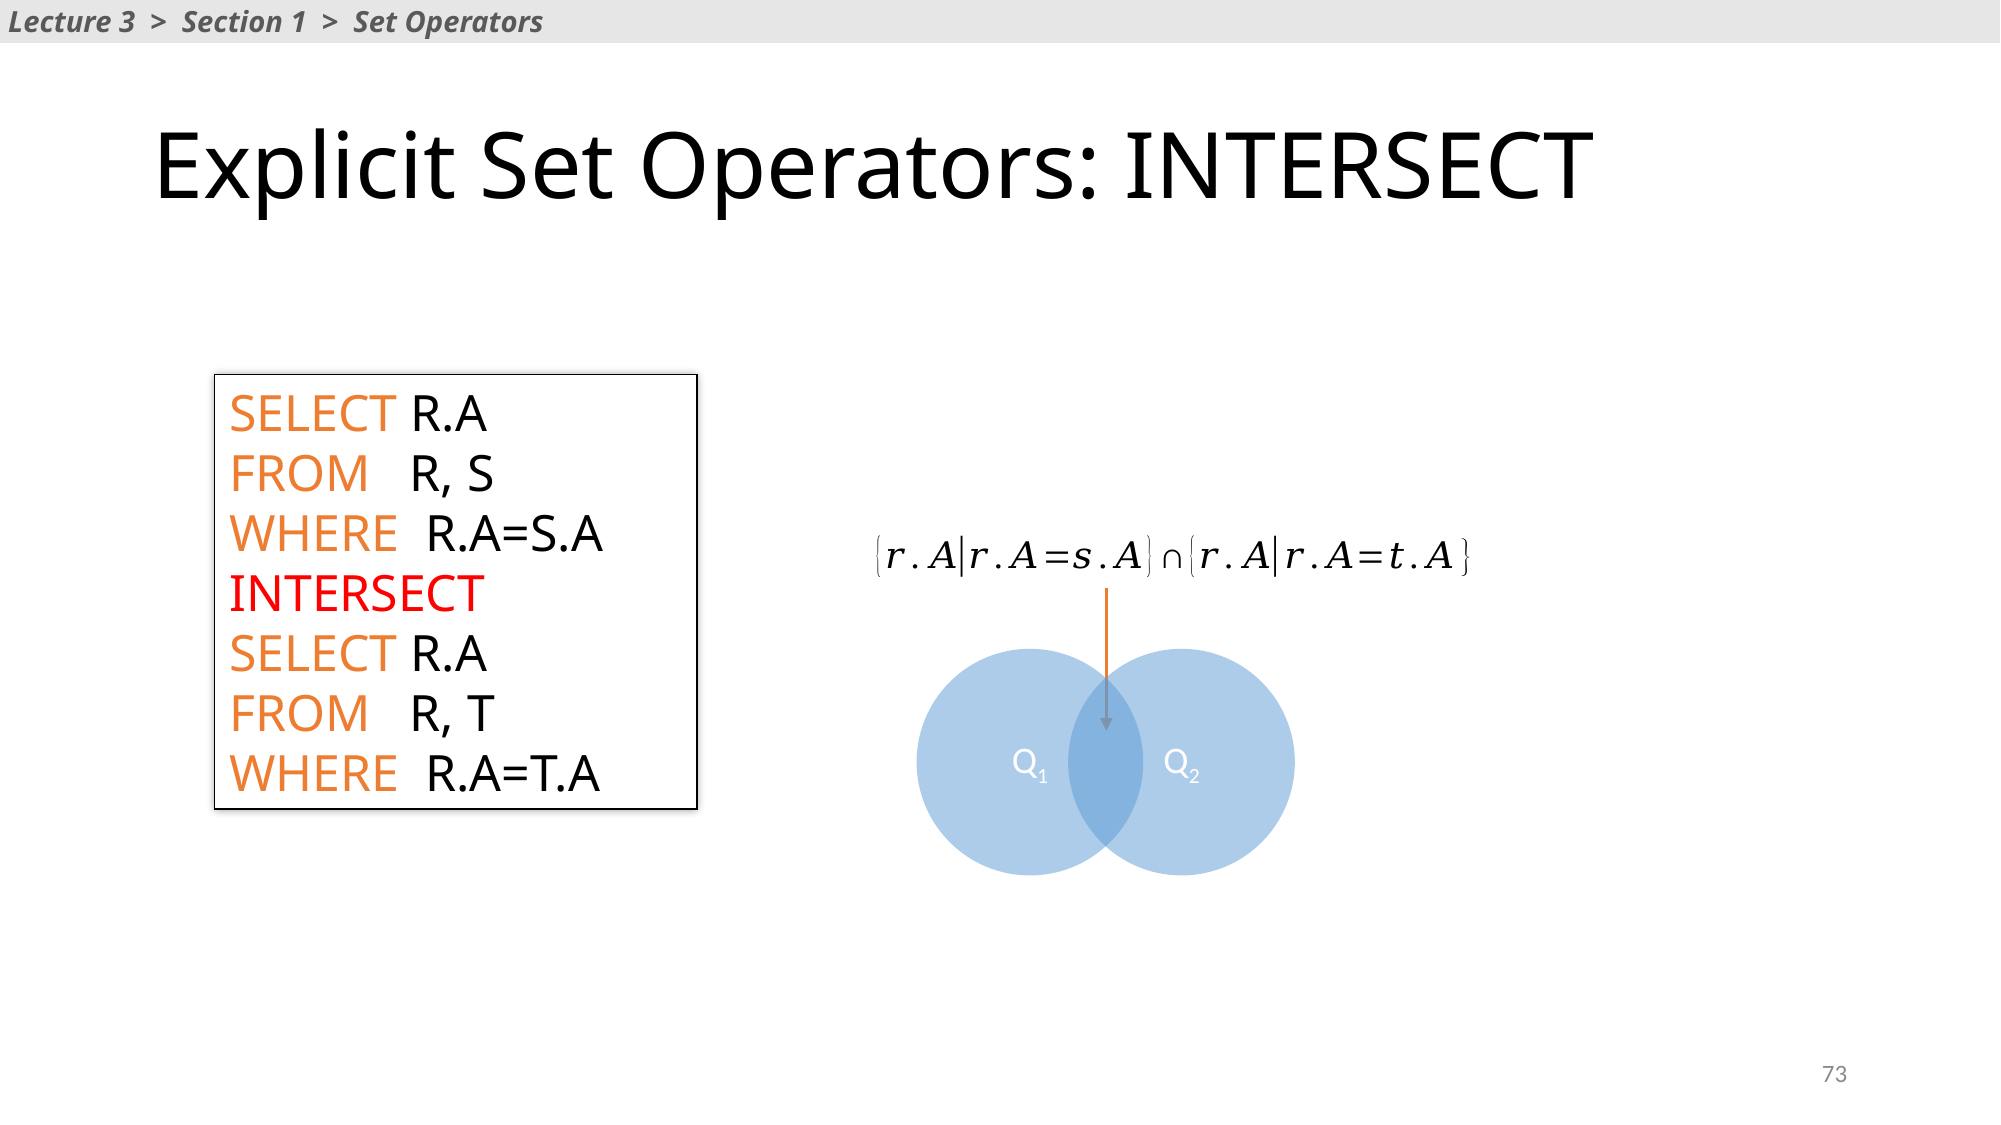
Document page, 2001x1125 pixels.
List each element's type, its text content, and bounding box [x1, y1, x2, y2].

text_box SELECT R.A FROM R, S WHERE R.A=S.A INTERSECT SELECT R.A FROM R, T WHERE R.A=T.A [214, 374, 697, 810]
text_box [916, 648, 1295, 876]
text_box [0, 0, 2000, 47]
slide_number 73 [1412, 1042, 1863, 1103]
title Explicit Set Operators: INTERSECT [137, 59, 1863, 278]
